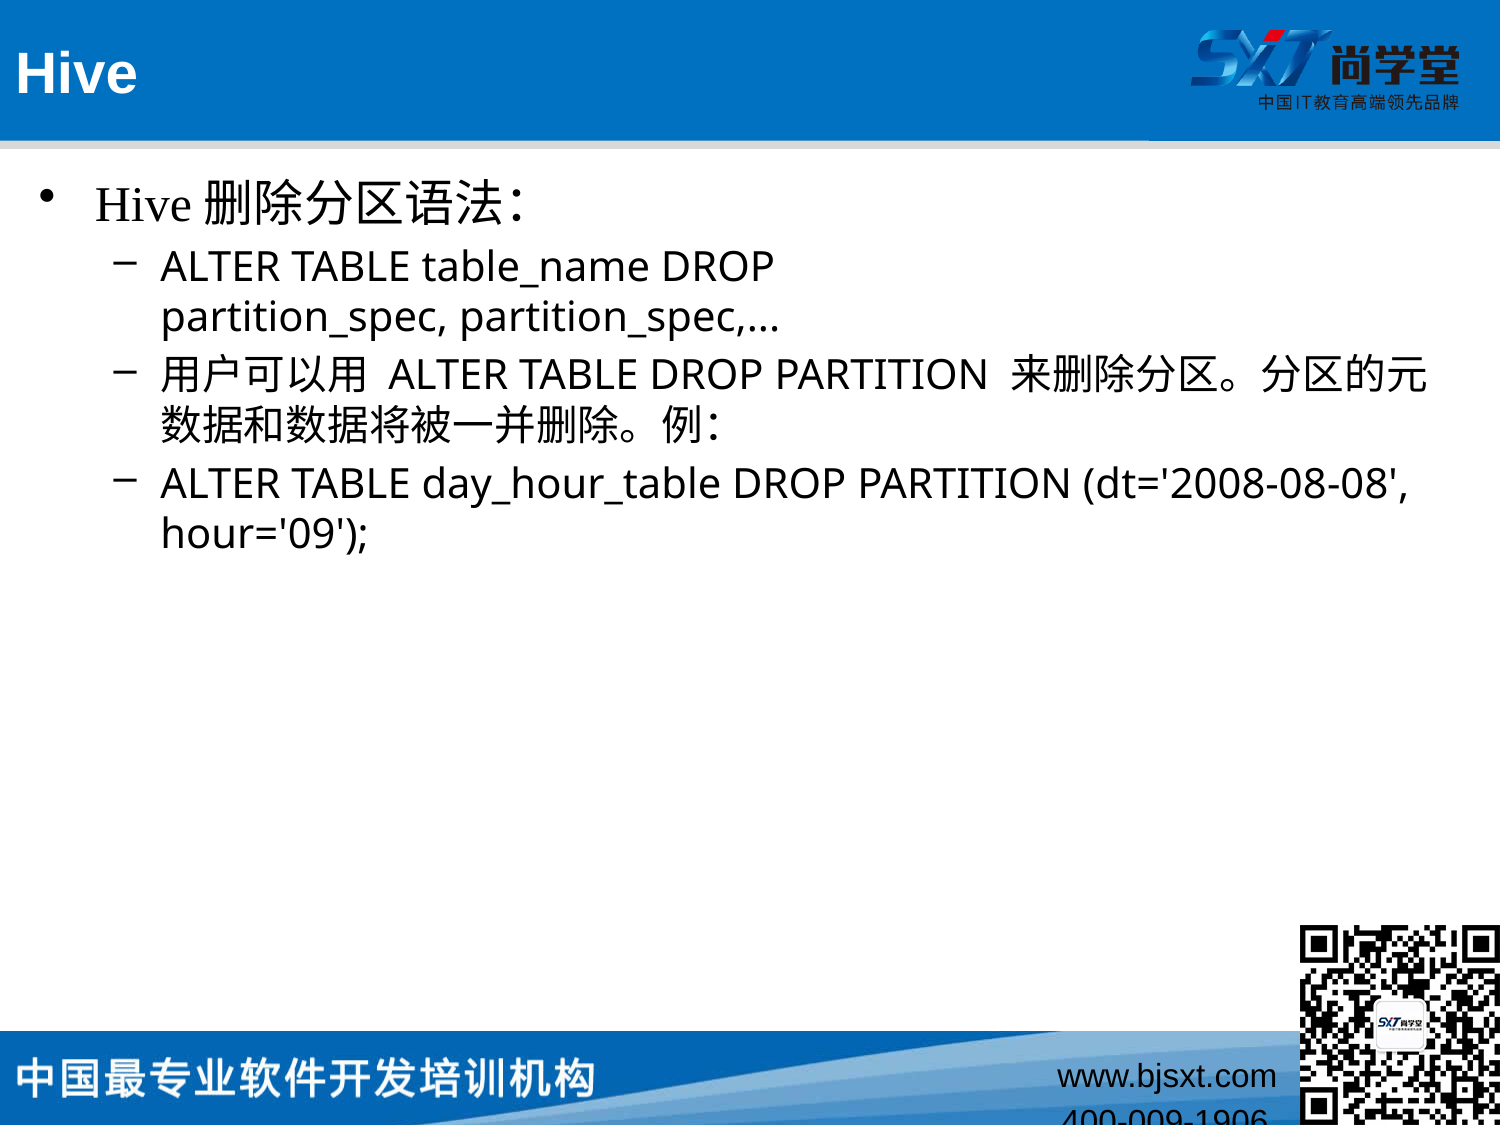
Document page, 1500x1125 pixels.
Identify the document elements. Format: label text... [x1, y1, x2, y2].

picture [0, 925, 1500, 1125]
title Hive [0, 0, 1161, 141]
picture [1169, 1112, 1178, 1123]
picture [1083, 1112, 1093, 1125]
picture [1065, 1114, 1073, 1125]
picture [1150, 1112, 1160, 1125]
picture [1161, 0, 1500, 141]
list Hive删除分区语法： ALTER TABLE table_name DROP partition_spec, partition_spec,... 用户可以用 ALTER TABLE DROP PARTITION 来删除分区。分区的元数据和数据将被一并删除。例： ALTER TABLE day_hour_table DROP PARTITION (dt='2008-08-08', hour='09'); [23, 164, 1465, 997]
picture [1131, 1112, 1141, 1125]
picture [1217, 1112, 1226, 1123]
picture [1254, 1120, 1263, 1125]
picture [1235, 1112, 1245, 1125]
picture [1102, 1112, 1112, 1125]
